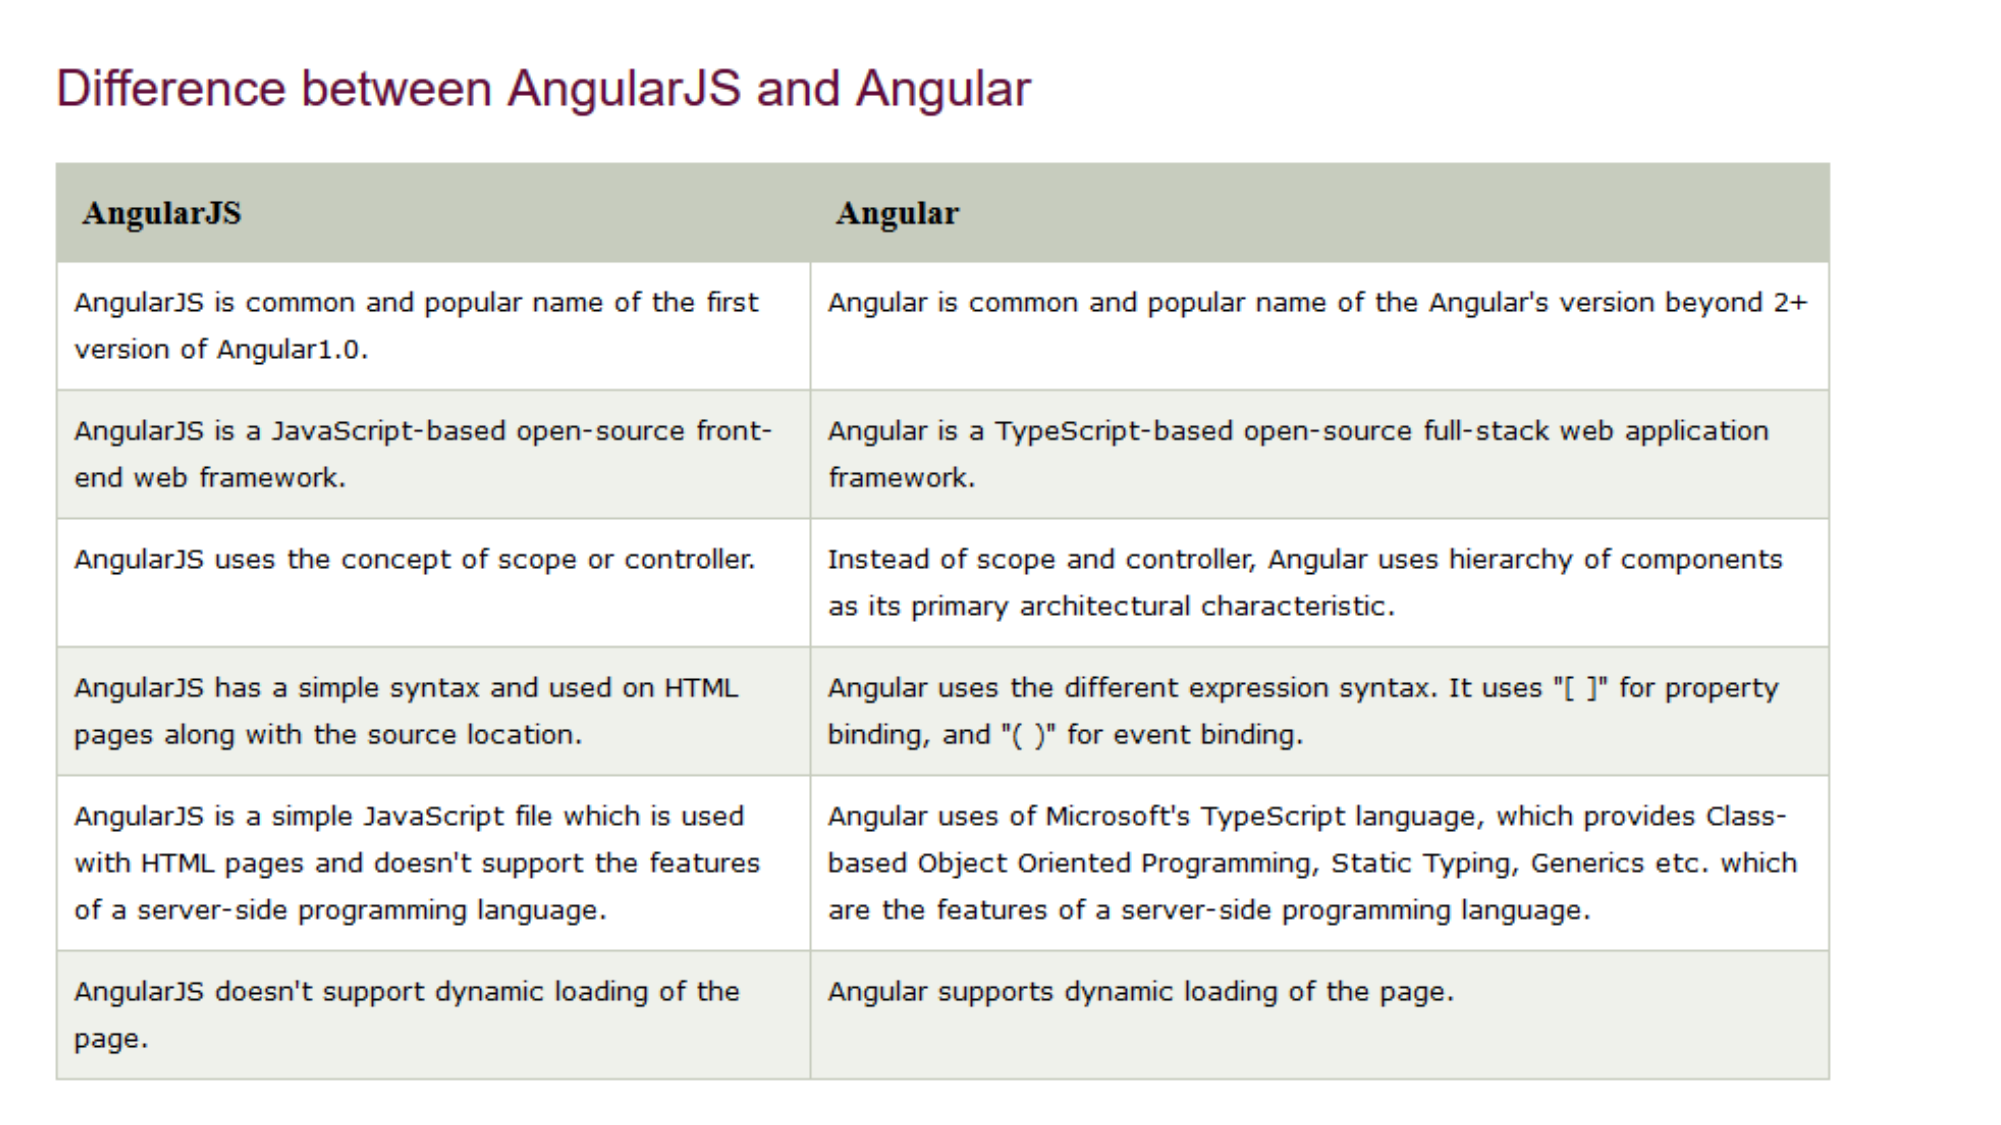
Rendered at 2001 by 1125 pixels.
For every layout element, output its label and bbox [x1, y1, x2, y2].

picture [42, 47, 1845, 1099]
